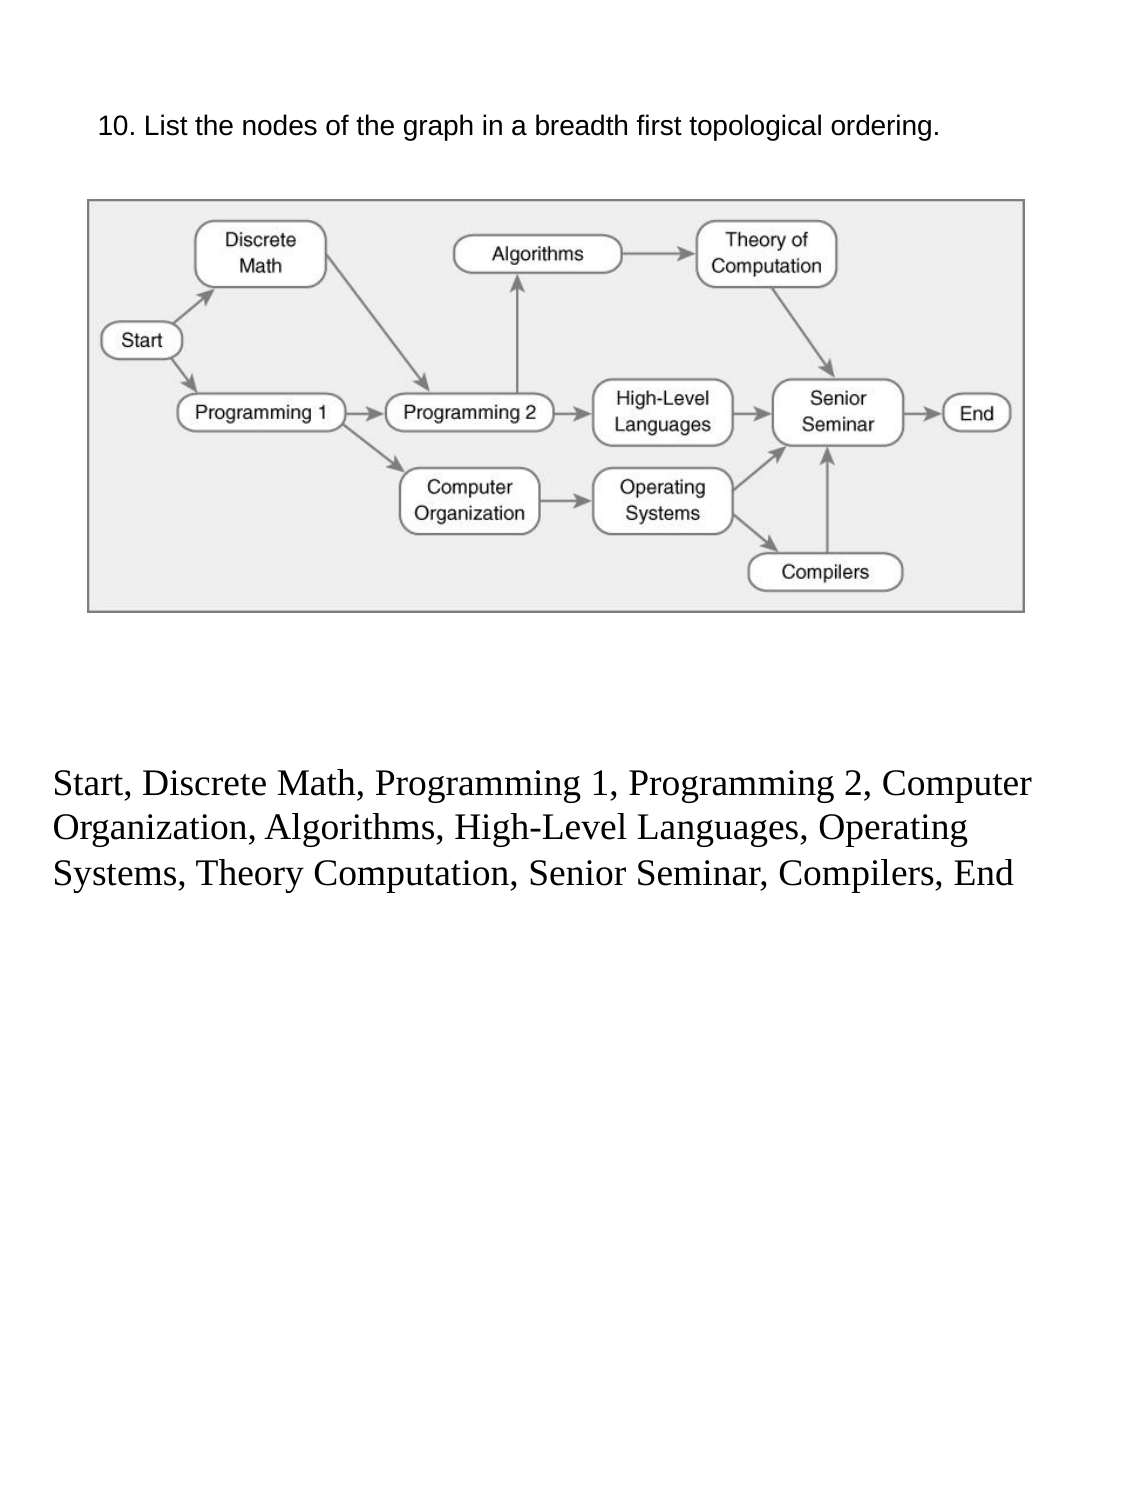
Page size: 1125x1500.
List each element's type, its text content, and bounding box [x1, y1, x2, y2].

text_box Start, Discrete Math, Programming 1, Programming 2, Computer Organization, Algorithms, High-Level Languages, Operating Systems, Theory Computation, Senior Seminar, Compilers, End [37, 750, 1075, 900]
picture [87, 199, 1026, 613]
text_box 10. List the nodes of the graph in a breadth first topological ordering. [82, 99, 956, 149]
